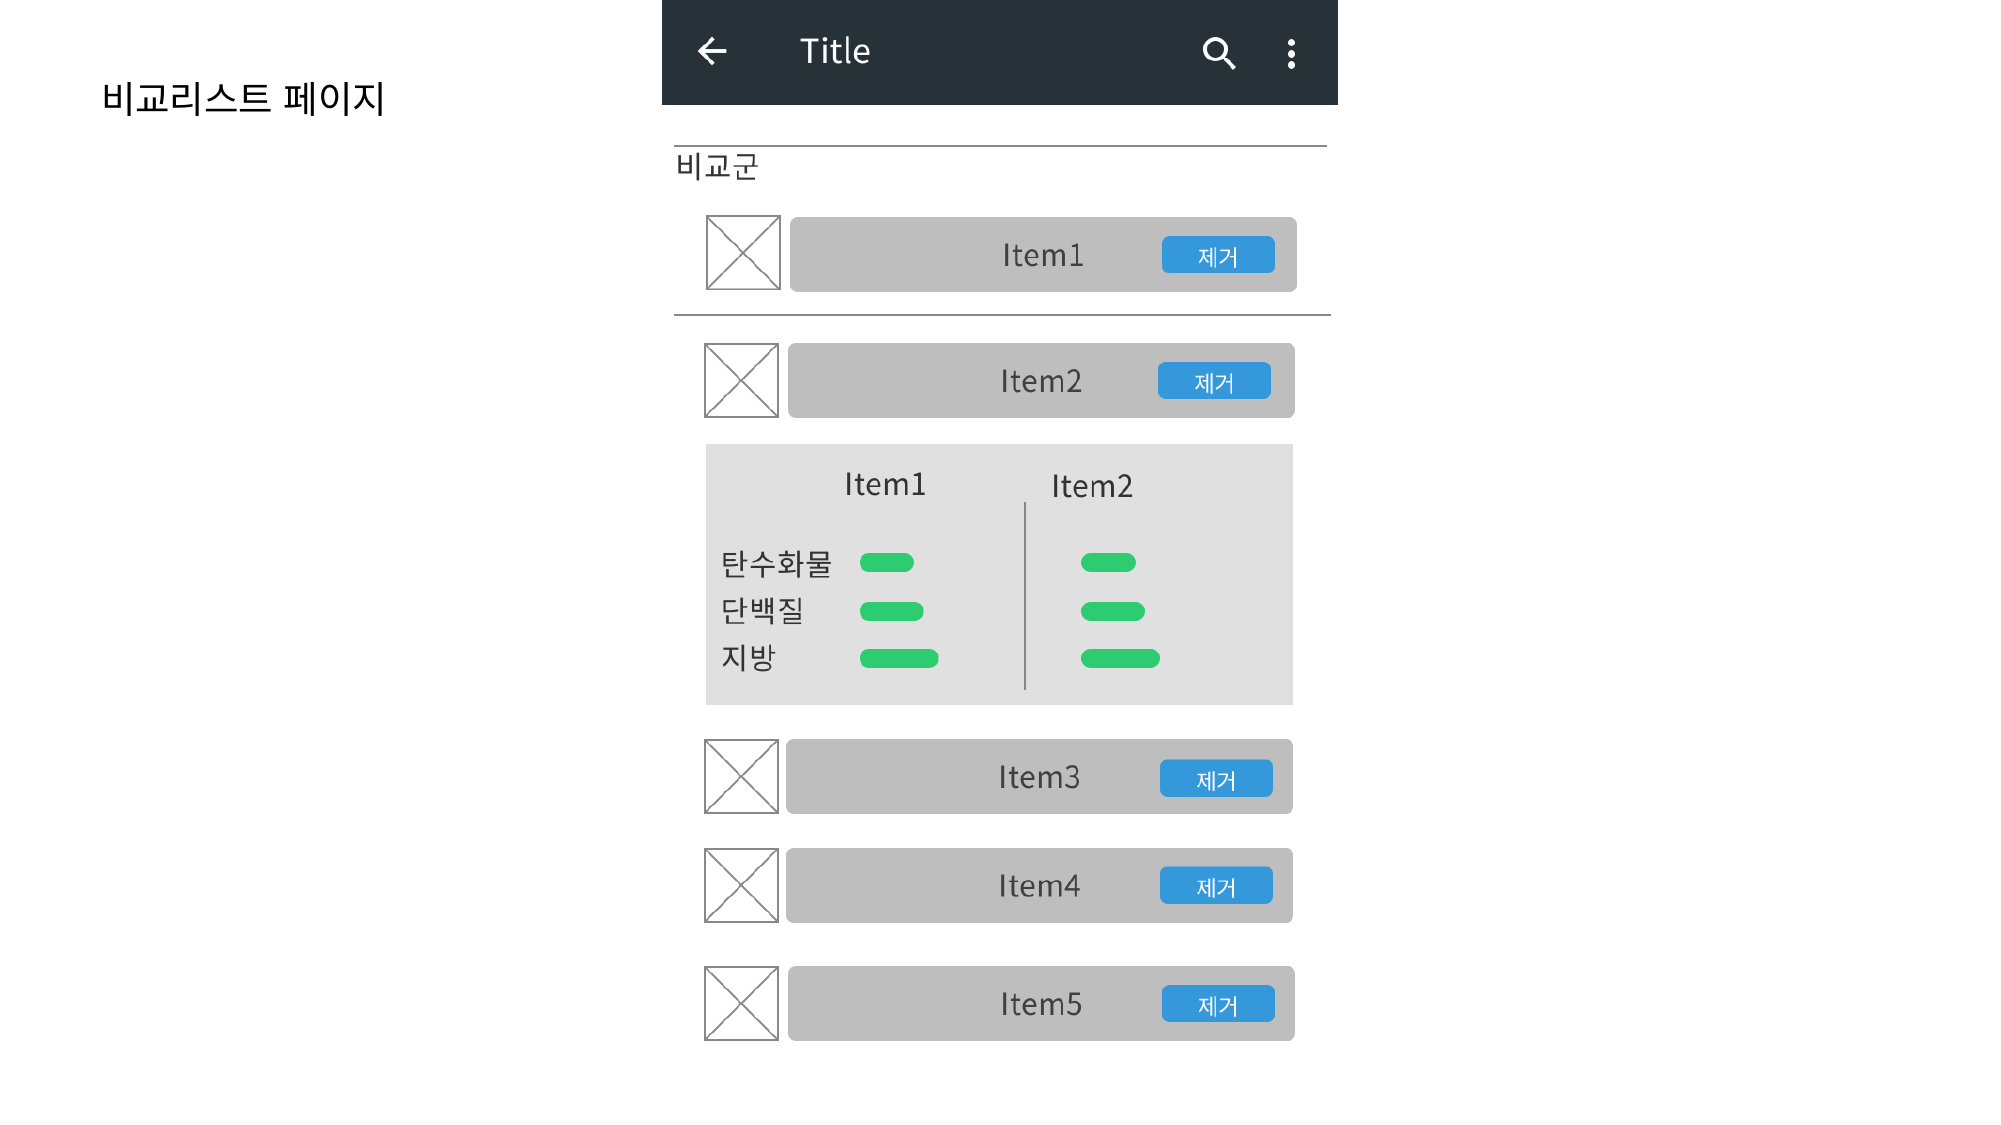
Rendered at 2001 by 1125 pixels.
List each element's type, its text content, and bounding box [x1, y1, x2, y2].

text_box 비교리스트 페이지 [86, 68, 447, 173]
picture [662, 0, 1338, 1125]
